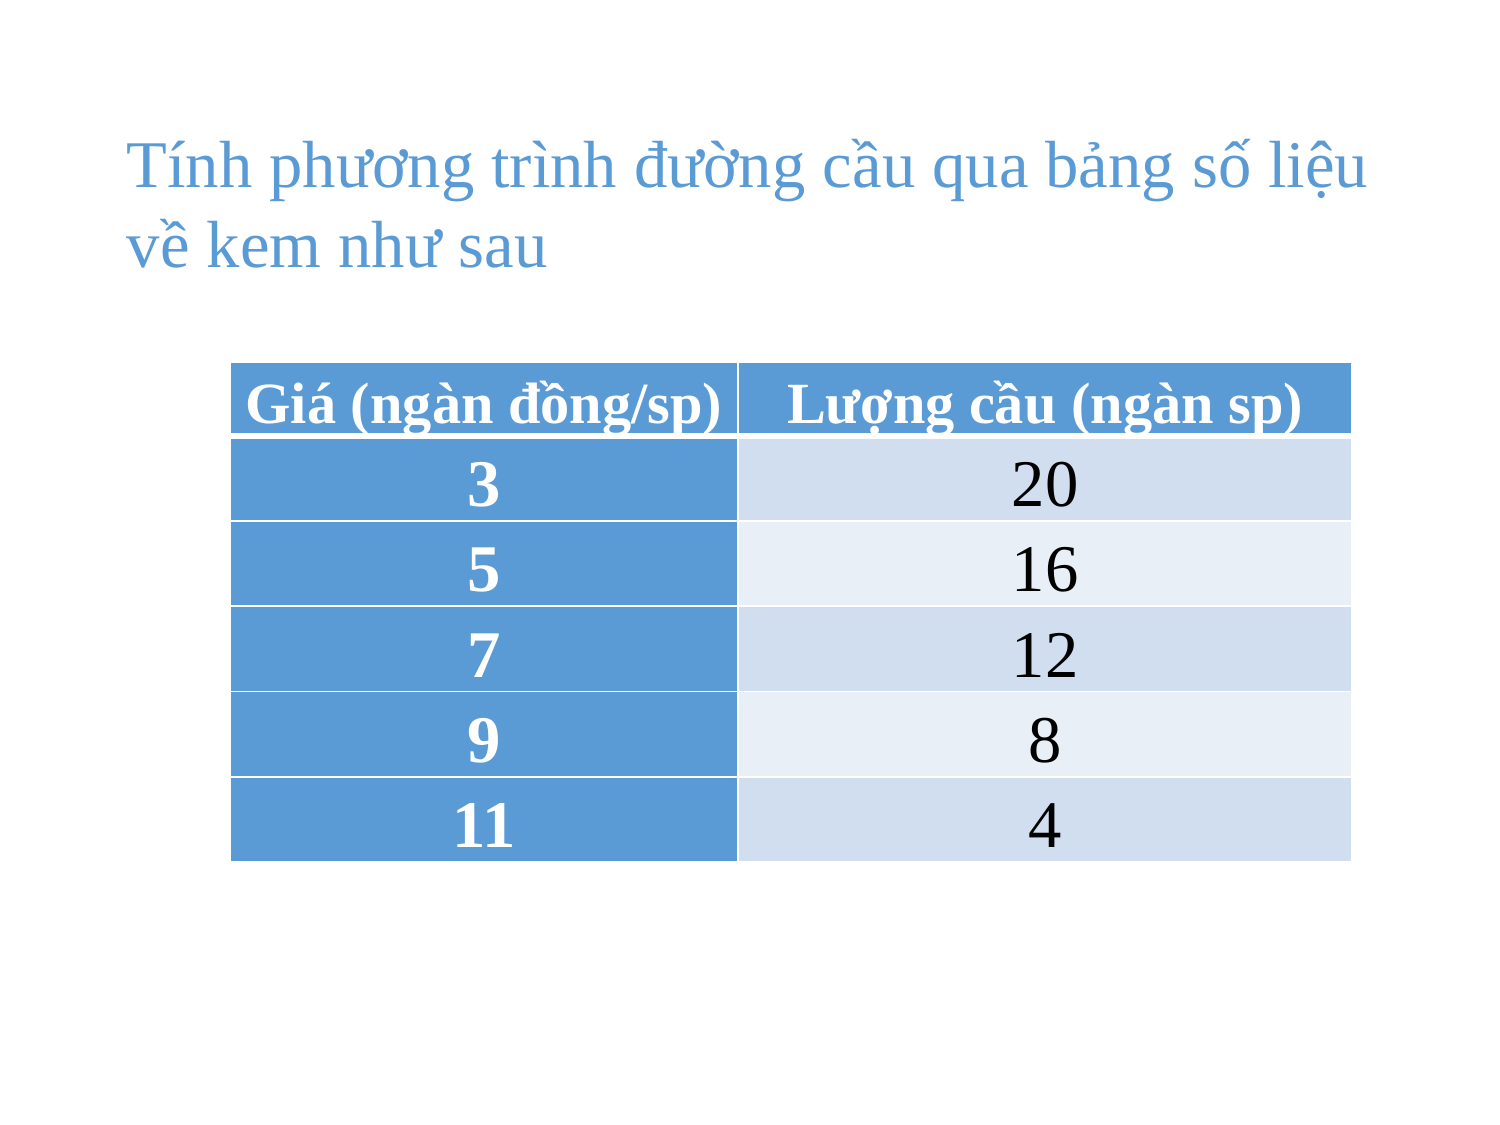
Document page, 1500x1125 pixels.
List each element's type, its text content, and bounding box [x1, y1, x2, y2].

table_cell 12 [739, 607, 1351, 691]
table_cell 7 [231, 607, 737, 691]
table_cell 16 [739, 522, 1351, 605]
table_cell 9 [231, 692, 737, 776]
table_cell 8 [739, 692, 1351, 776]
table_cell 5 [231, 522, 737, 605]
table_cell 3 [231, 439, 737, 520]
text_box Tính phương trình đường cầu qua bảng số liệu về kem như sau [112, 113, 1388, 289]
table_cell 4 [739, 778, 1351, 861]
table_cell 20 [739, 439, 1351, 520]
table_header Giá (ngàn đồng/sp) [231, 363, 737, 433]
table_cell 11 [231, 778, 737, 861]
table_header Lượng cầu (ngàn sp) [739, 363, 1351, 433]
